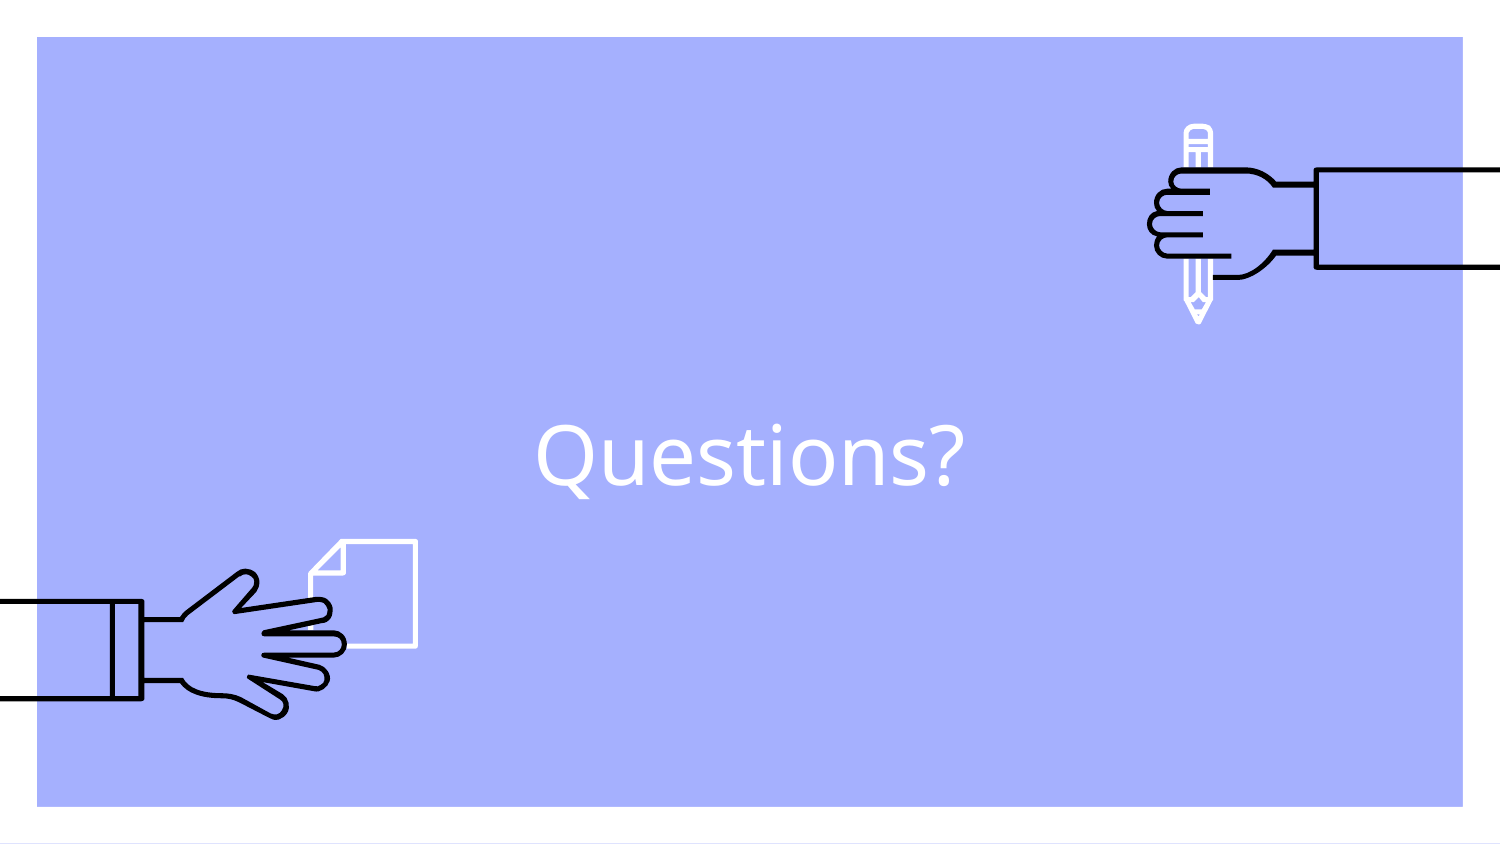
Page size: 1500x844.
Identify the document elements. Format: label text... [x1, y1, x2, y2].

title Questions? [430, 326, 1070, 517]
